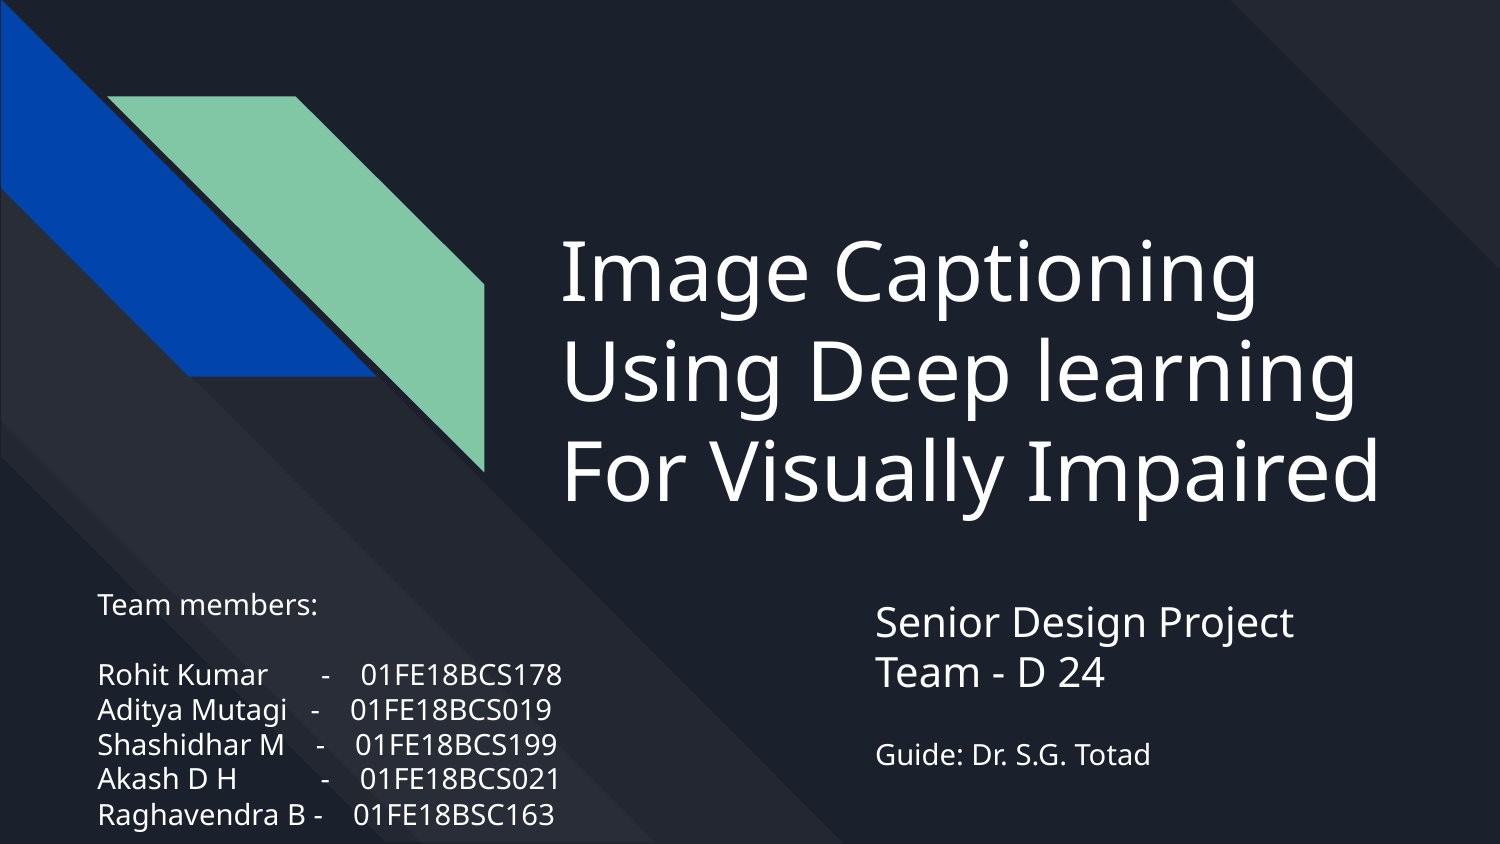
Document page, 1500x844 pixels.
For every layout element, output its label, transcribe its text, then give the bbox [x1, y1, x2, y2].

title Image Captioning Using Deep learning For Visually Impaired [545, 203, 1459, 589]
text_box Guide: Dr. S.G. Totad [860, 720, 1500, 828]
text_box Senior Design Project Team - D 24 [860, 580, 1459, 691]
text_box Team members: Rohit Kumar - 01FE18BCS178 Aditya Mutagi - 01FE18BCS019 Shashidhar M - 01FE18BCS199 Akash D H - 01FE18BCS021 Raghavendra B - 01FE18BSC163 [82, 571, 709, 828]
